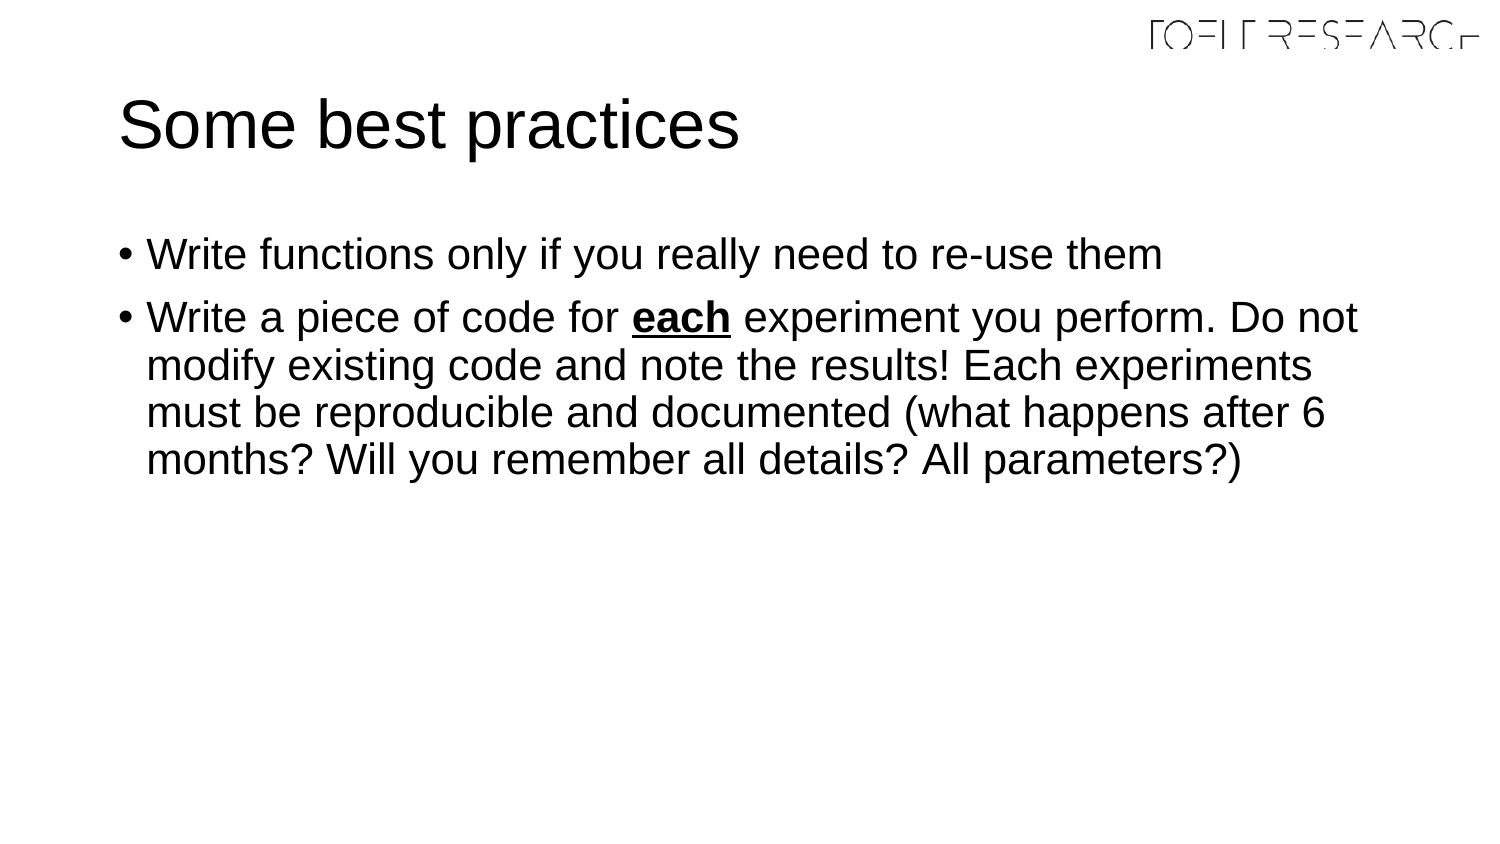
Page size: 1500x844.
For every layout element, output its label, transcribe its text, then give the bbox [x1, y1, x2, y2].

list Write functions only if you really need to re-use them Write a piece of code for each experiment you perform. Do not modify existing code and note the results! Each experiments must be reproducible and documented (what happens after 6 months? Will you remember all details? All parameters?) [103, 224, 1397, 760]
title Some best practices [103, 44, 1397, 208]
